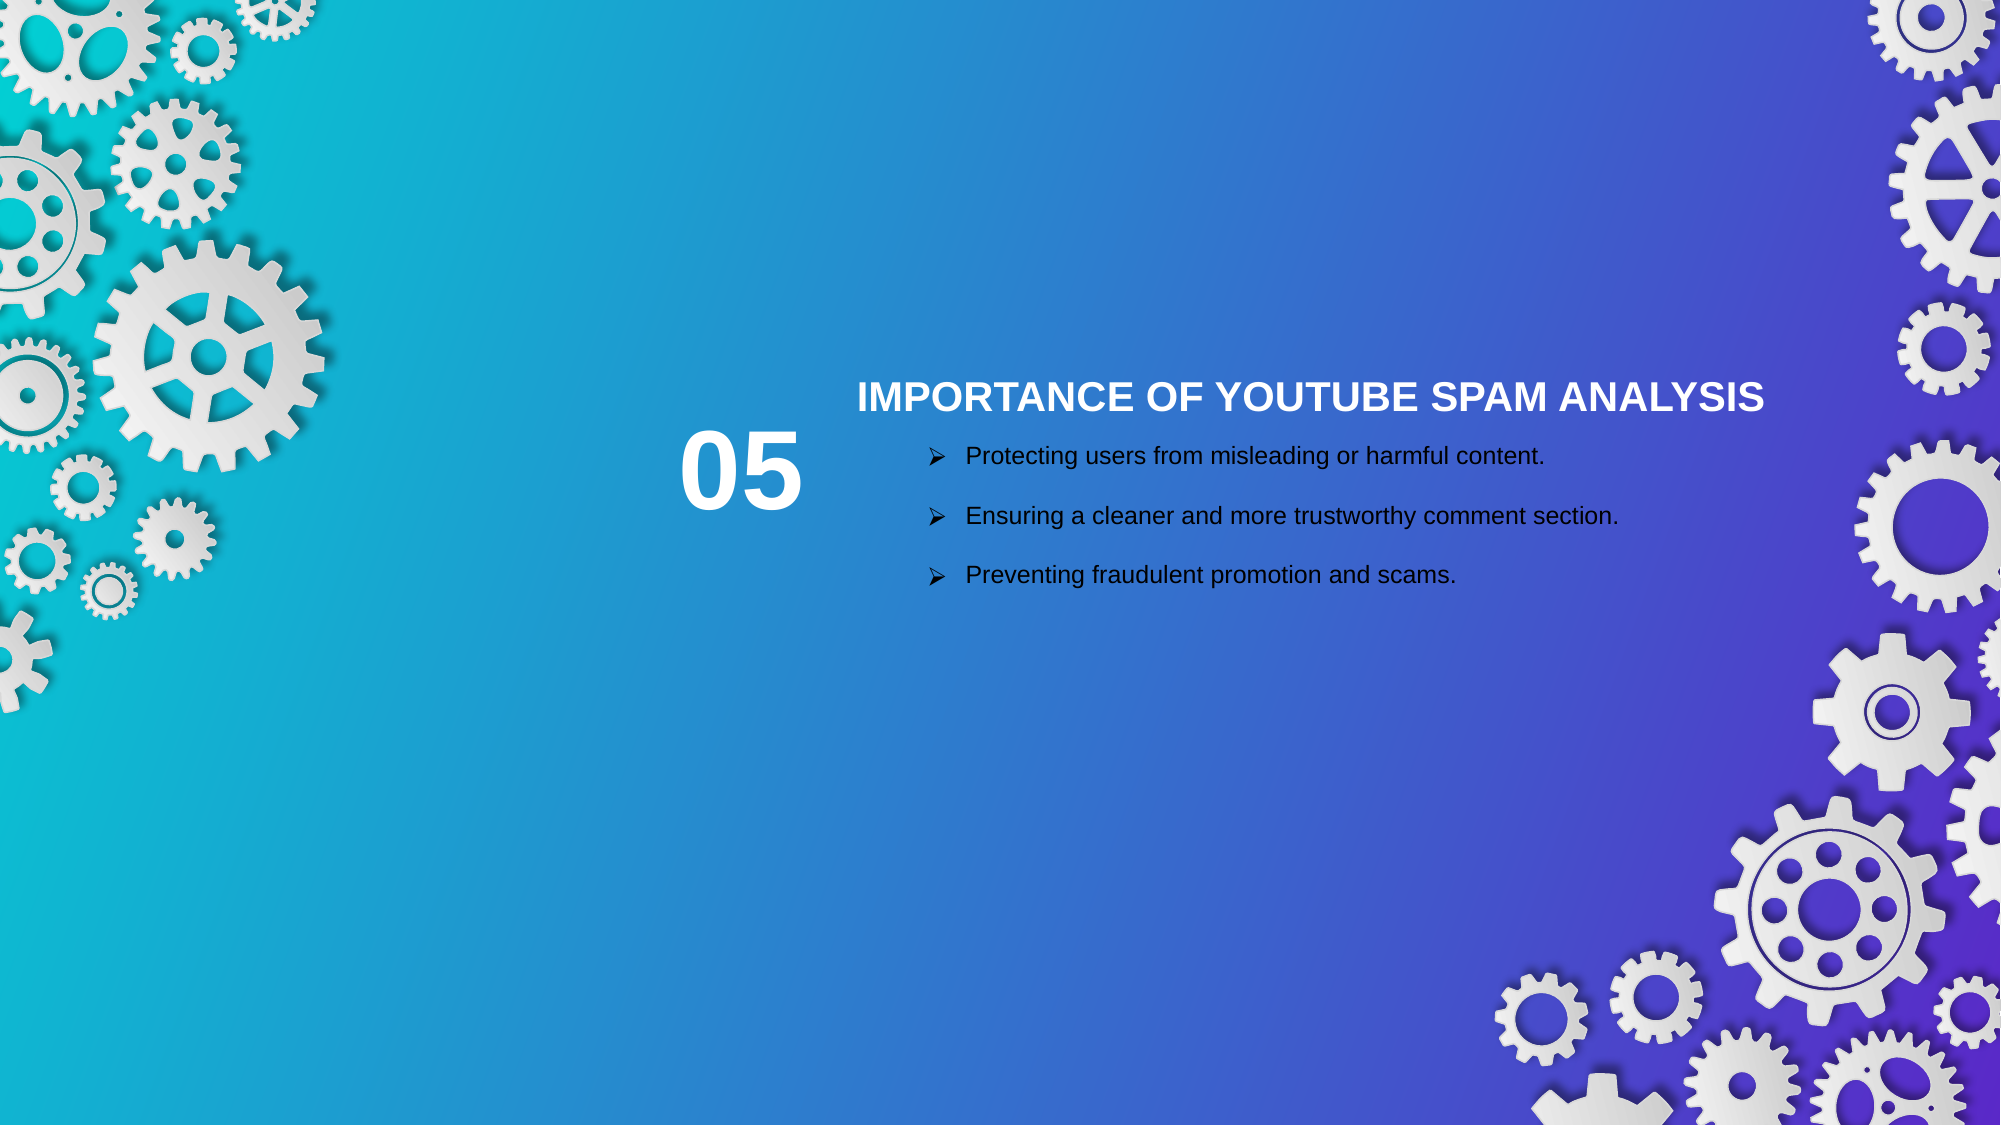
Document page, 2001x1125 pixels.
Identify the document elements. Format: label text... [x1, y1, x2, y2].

text_box [133, 498, 216, 581]
text_box [1889, 84, 2000, 293]
text_box [0, 0, 160, 117]
text_box 05 [647, 389, 833, 540]
text_box [5, 528, 71, 594]
text_box [1495, 973, 1588, 1066]
text_box [1946, 730, 2000, 908]
text_box [50, 455, 116, 521]
text_box [1868, 0, 1995, 81]
text_box [1810, 1030, 1966, 1125]
text_box [0, 130, 106, 319]
text_box [1531, 1073, 1673, 1125]
text_box [1684, 1027, 1801, 1125]
text_box [1855, 440, 2000, 613]
text_box [0, 611, 53, 713]
text_box [170, 18, 237, 84]
text_box [1813, 633, 1971, 791]
text_box [1978, 619, 2000, 690]
text_box [80, 562, 138, 620]
text_box [1610, 951, 1703, 1044]
text_box [1714, 796, 1945, 1026]
text_box [93, 240, 324, 472]
text_box [1934, 976, 2000, 1049]
text_box [0, 337, 86, 454]
text_box [111, 99, 241, 229]
text_box [1897, 302, 1991, 395]
text_box [235, 0, 316, 41]
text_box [838, 361, 1786, 599]
